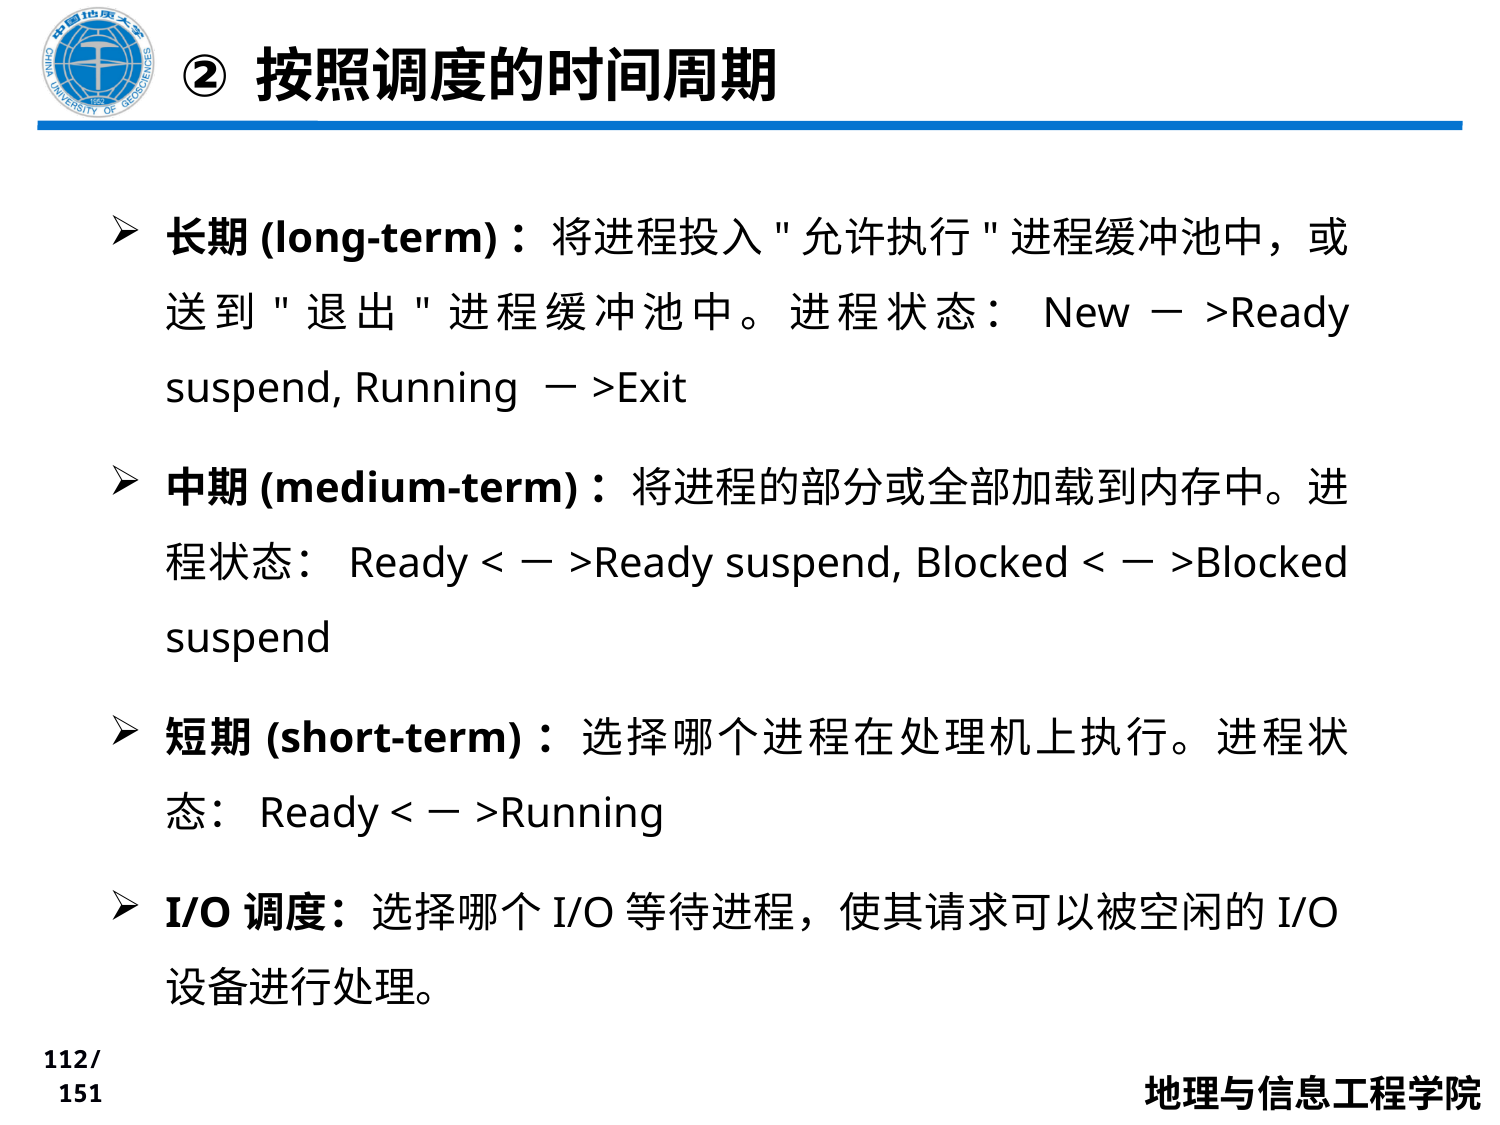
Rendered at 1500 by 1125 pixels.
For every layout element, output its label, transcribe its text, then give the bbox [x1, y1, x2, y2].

picture [39, 4, 157, 120]
text_box 长期(long-term)：将进程投入"允许执行"进程缓冲池中，或送到"退出"进程缓冲池中。进程状态：New－>Ready suspend, Running －>Exit 中期(medium-term)：将进程的部分或全部加载到内存中。进程状态：Ready <－>Ready suspend, Blocked <－>Blocked suspend 短期(short-term)：选择哪个进程在处理机上执行。进程状态：Ready <－>Running I/O调度：选择哪个I/O等待进程，使其请求可以被空闲的I/O设备进行处理。 [94, 178, 1365, 1019]
text_box 按照调度的时间周期 [165, 30, 851, 116]
